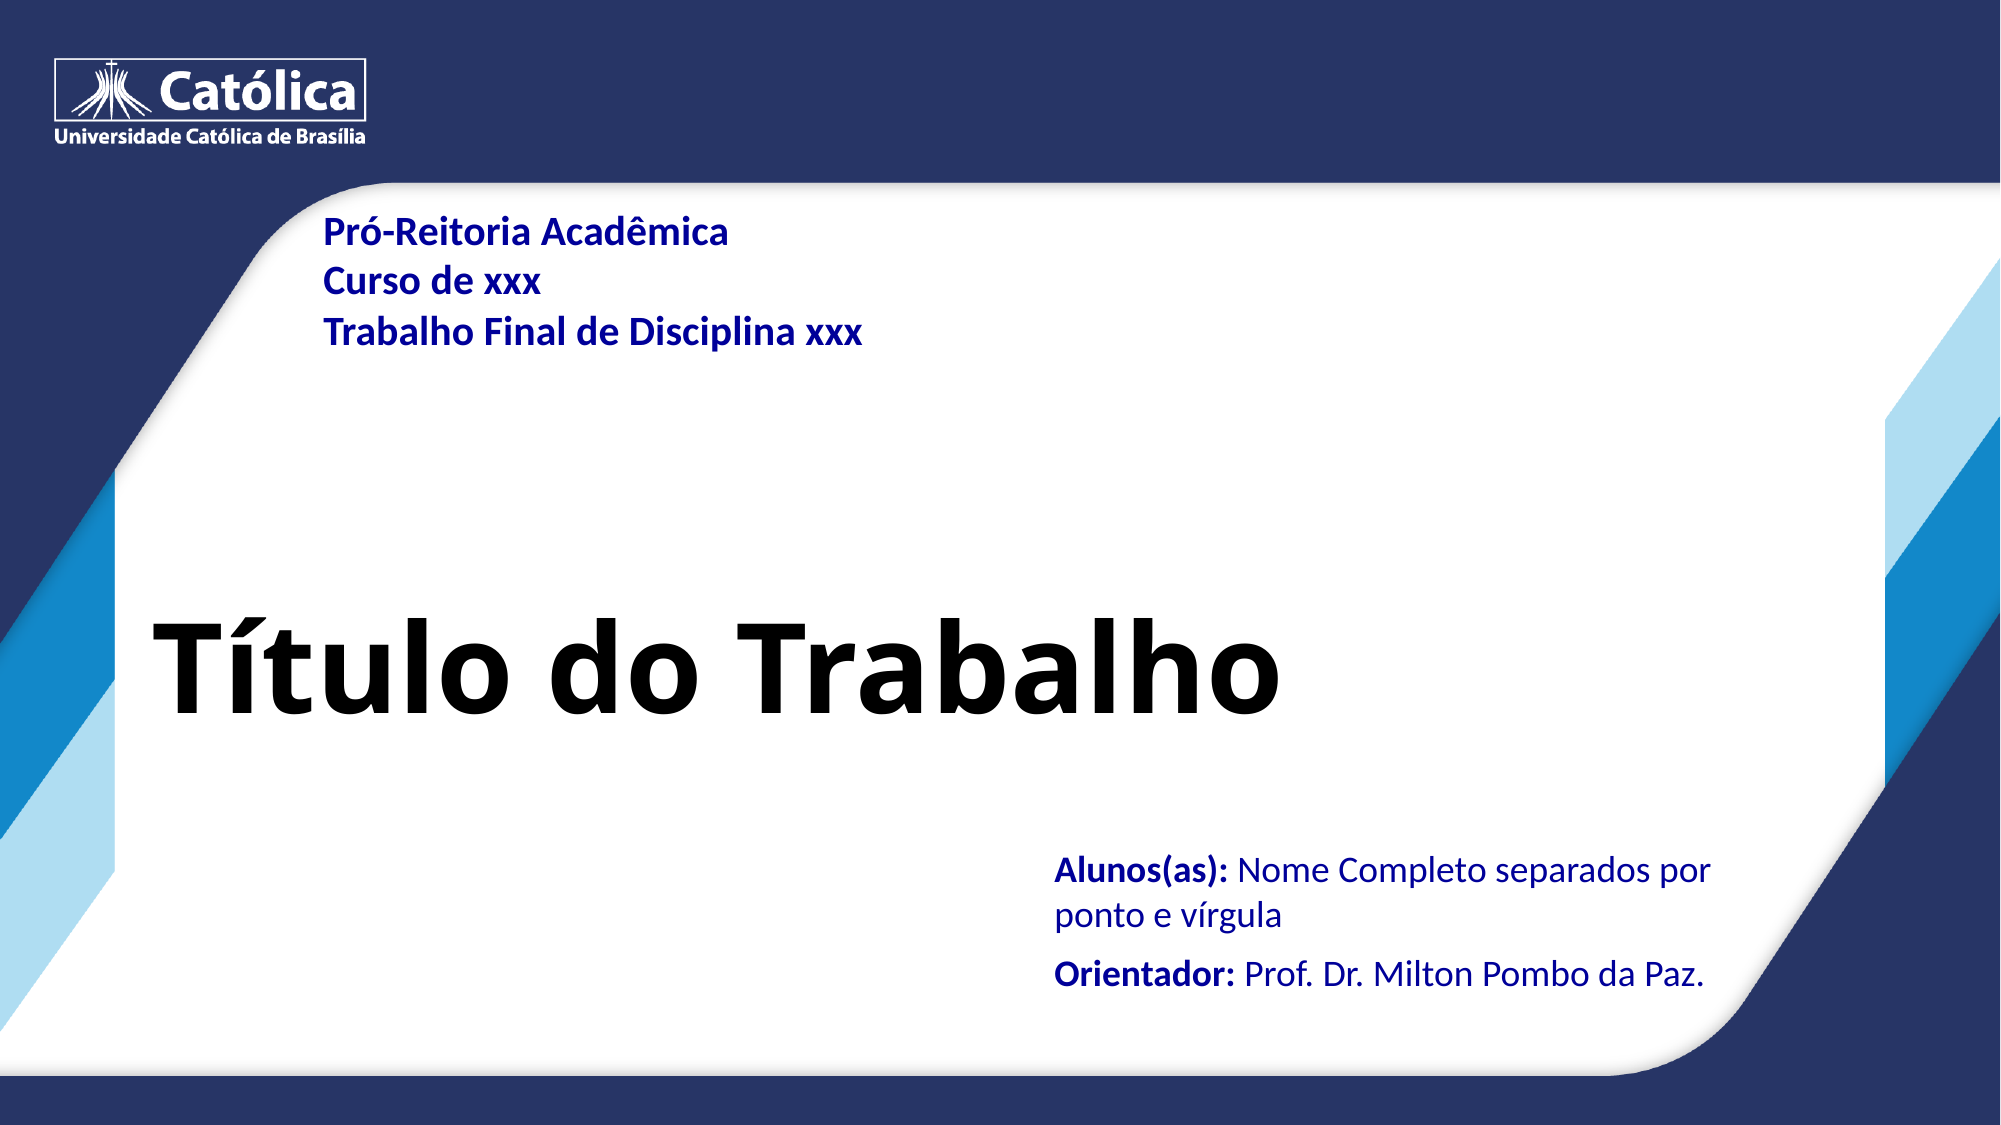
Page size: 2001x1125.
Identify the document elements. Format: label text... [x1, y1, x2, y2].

text_box Orientador: Prof. Dr. Milton Pombo da Paz. [1039, 941, 1792, 1001]
title Título do Trabalho [136, 373, 1862, 749]
text_box Alunos(as): Nome Completo separados por ponto e vírgula [1039, 838, 1792, 941]
picture [0, 0, 2001, 1125]
text_box Pró-Reitoria Acadêmica Curso de xxx Trabalho Final de Disciplina xxx [308, 196, 1483, 361]
